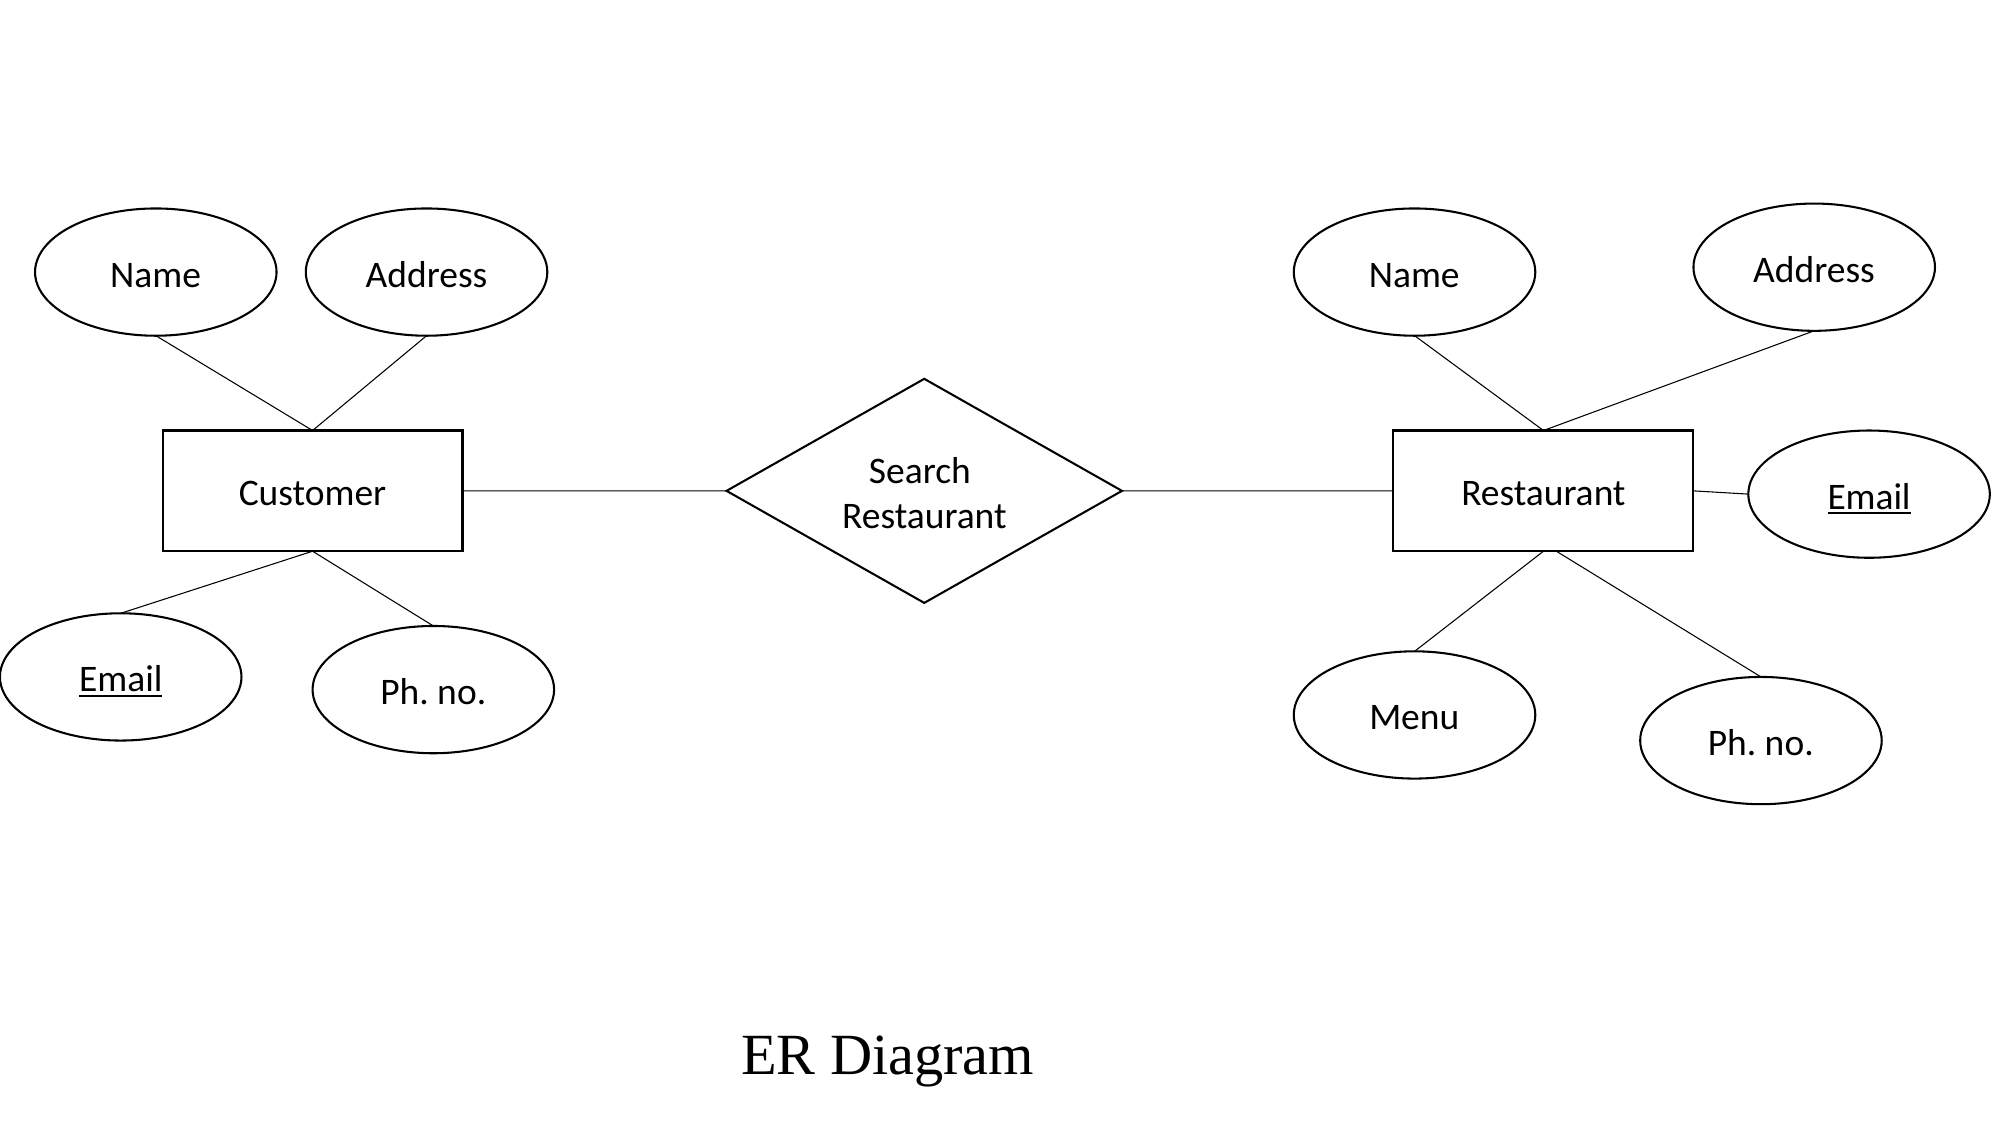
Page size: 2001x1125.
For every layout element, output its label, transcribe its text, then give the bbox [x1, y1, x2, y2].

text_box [1414, 335, 1543, 431]
text_box Restaurant [1392, 429, 1694, 552]
text_box Ph. no. [311, 624, 556, 755]
text_box Ph. no. [1639, 675, 1883, 806]
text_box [120, 551, 312, 614]
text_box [312, 551, 434, 626]
text_box Name [33, 207, 278, 337]
text_box Search Restaurant [725, 377, 1123, 605]
text_box Menu [1292, 650, 1537, 780]
text_box Address [304, 207, 549, 337]
text_box Address [1692, 202, 1937, 332]
text_box Name [1292, 207, 1537, 337]
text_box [1543, 330, 1815, 431]
text_box Email [1747, 429, 1991, 559]
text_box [312, 335, 427, 431]
text_box Customer [162, 429, 464, 552]
text_box Email [0, 612, 243, 742]
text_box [1556, 551, 1761, 677]
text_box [1693, 490, 1749, 495]
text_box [155, 335, 312, 431]
text_box ER Diagram [726, 1009, 1452, 1094]
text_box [1414, 551, 1544, 652]
